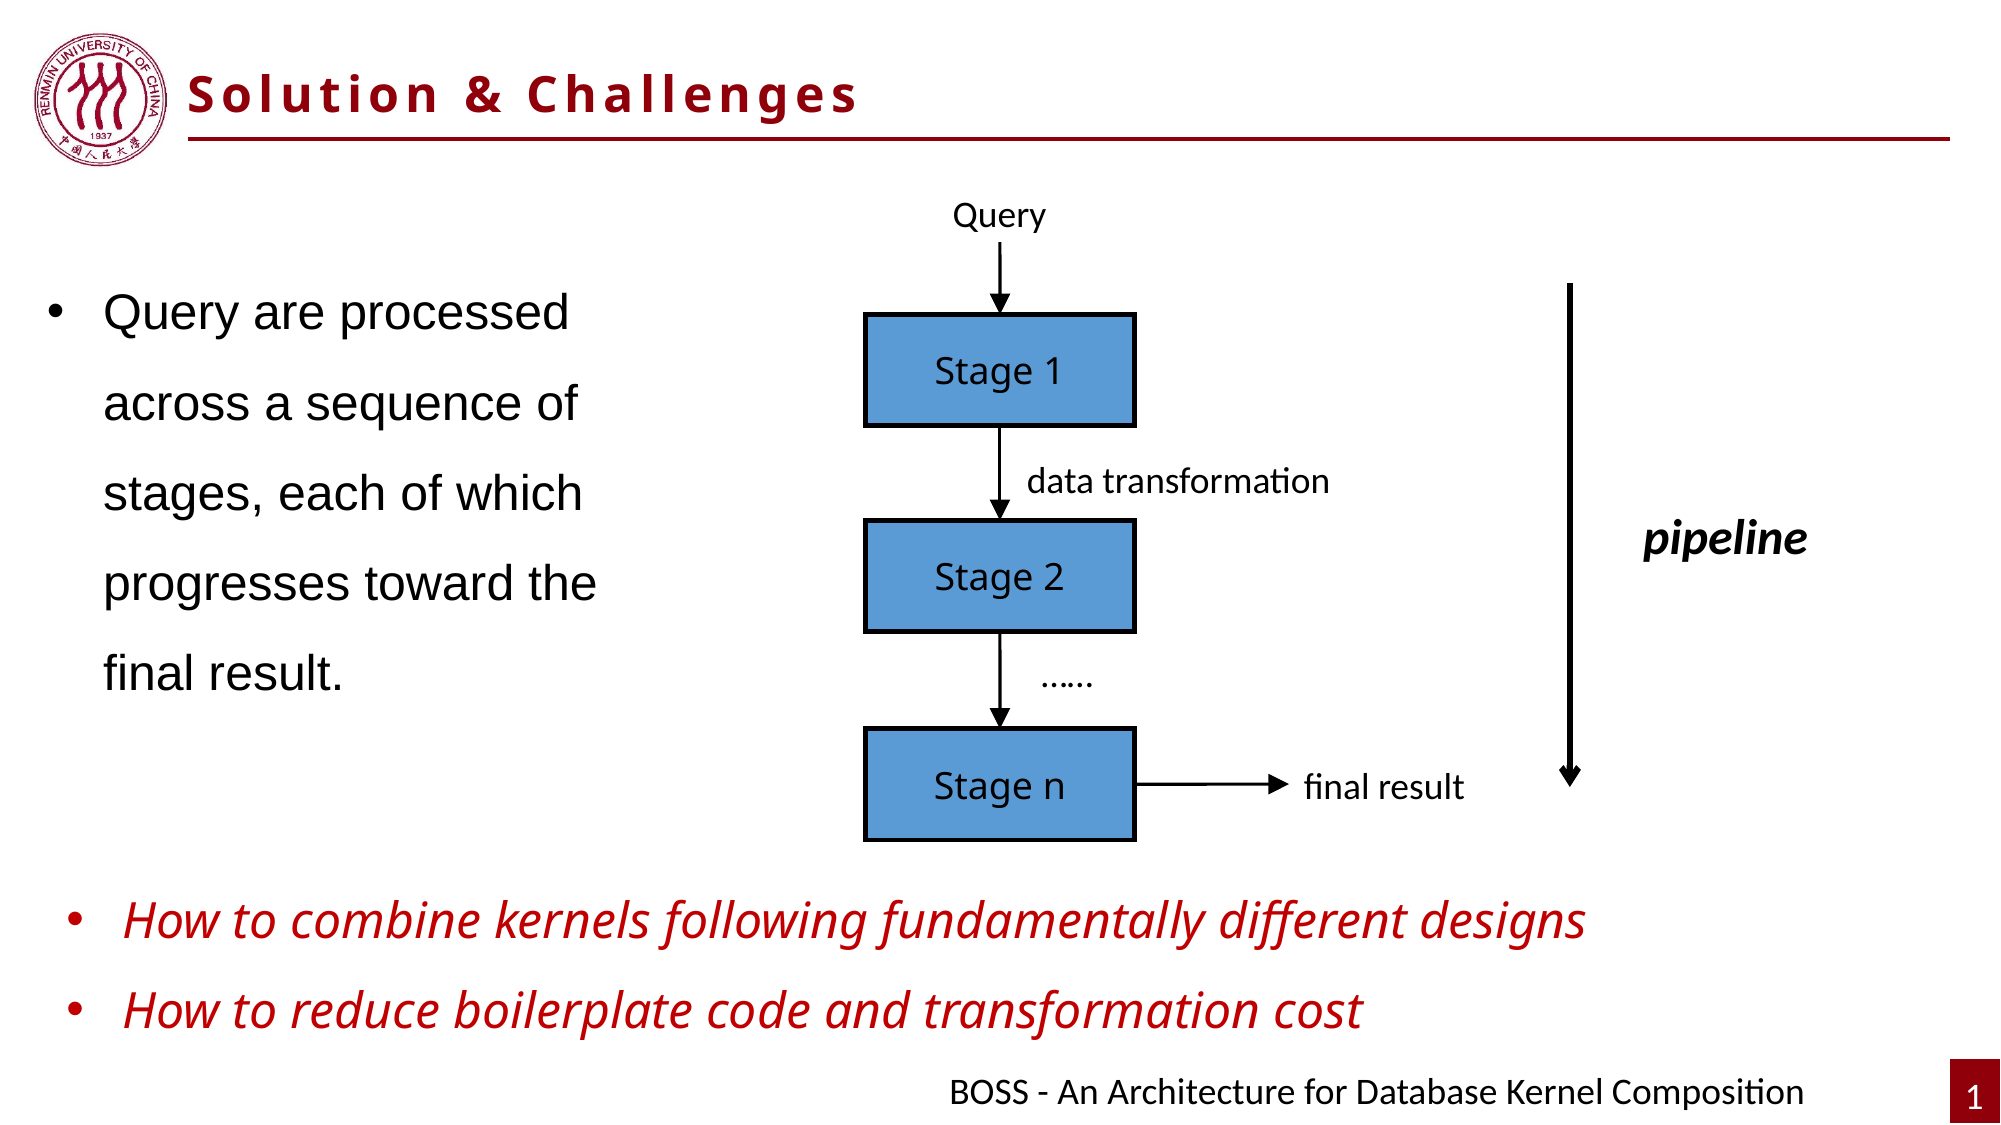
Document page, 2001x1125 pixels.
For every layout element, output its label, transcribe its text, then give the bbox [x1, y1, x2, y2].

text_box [1949, 1059, 2000, 1125]
text_box Stage 2 [864, 519, 1136, 633]
text_box …… [1026, 642, 1109, 703]
text_box BOSS - An Architecture for Database Kernel Composition [934, 1059, 1949, 1120]
text_box Stage 1 [864, 313, 1136, 427]
text_box pipeline [1628, 497, 1824, 573]
text_box How to combine kernels following fundamentally different designs How to reduce boilerplate code and transformation cost [51, 851, 1752, 1046]
text_box Solution & Challenges [172, 55, 872, 130]
picture [32, 15, 172, 182]
text_box Query are processed across a sequence of stages, each of which progresses toward the final result. [32, 242, 677, 708]
text_box Query [938, 182, 1062, 242]
text_box final result [1289, 754, 1481, 814]
text_box Stage n [864, 728, 1136, 841]
text_box data transformation [1012, 448, 1346, 509]
